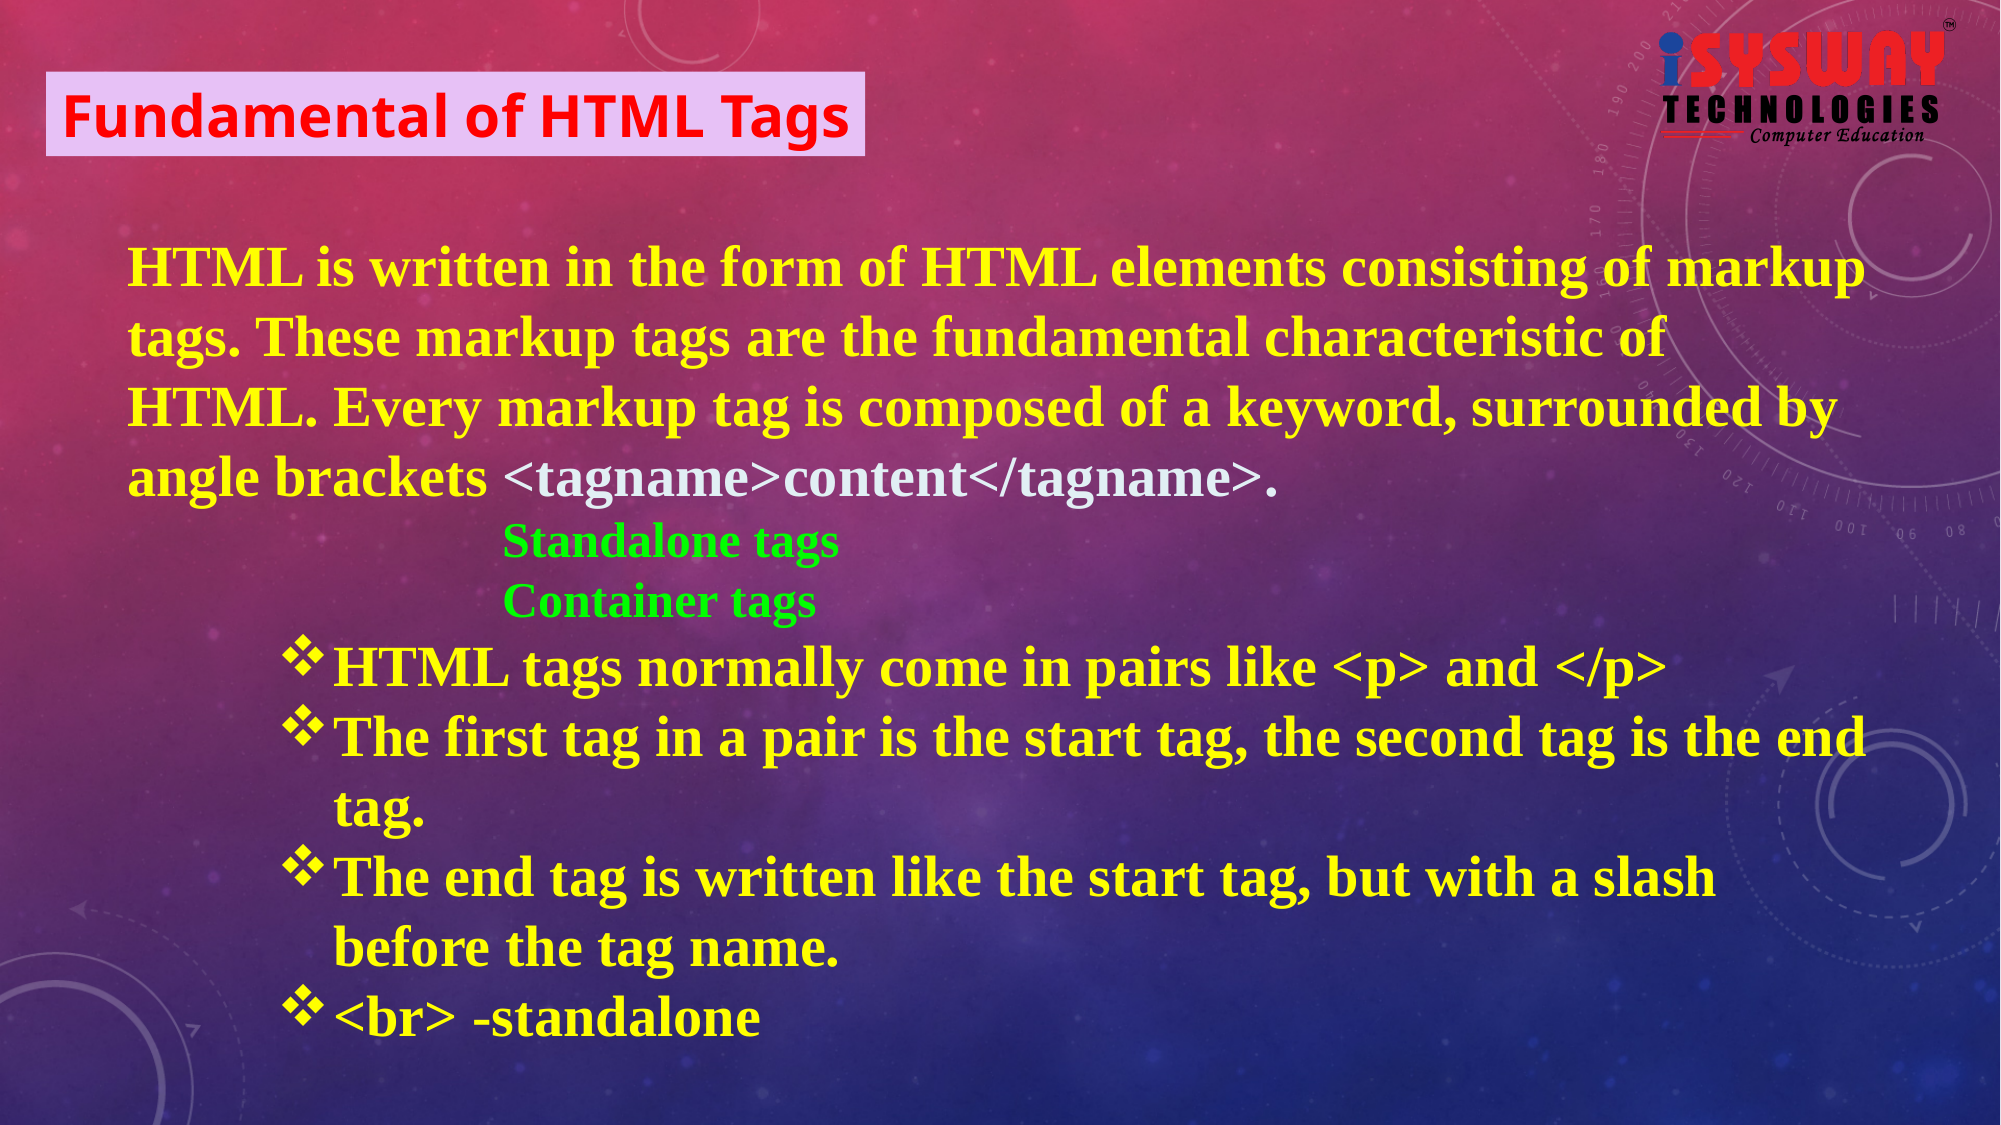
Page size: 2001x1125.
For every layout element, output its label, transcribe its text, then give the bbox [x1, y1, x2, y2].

text_box HTML is written in the form of HTML elements consisting of markup tags. These markup tags are the fundamental characteristic of HTML. Every markup tag is composed of a keyword, surrounded by angle brackets <tagname>content</tagname>. Standalone tags Container tags HTML tags normally come in pairs like <p> and </p> The first tag in a pair is the start tag, the second tag is the end tag. The end tag is written like the start tag, but with a slash before the tag name. <br> -standalone [112, 220, 1884, 1056]
picture [0, 0, 2001, 1125]
text_box Fundamental of HTML Tags [46, 71, 866, 157]
